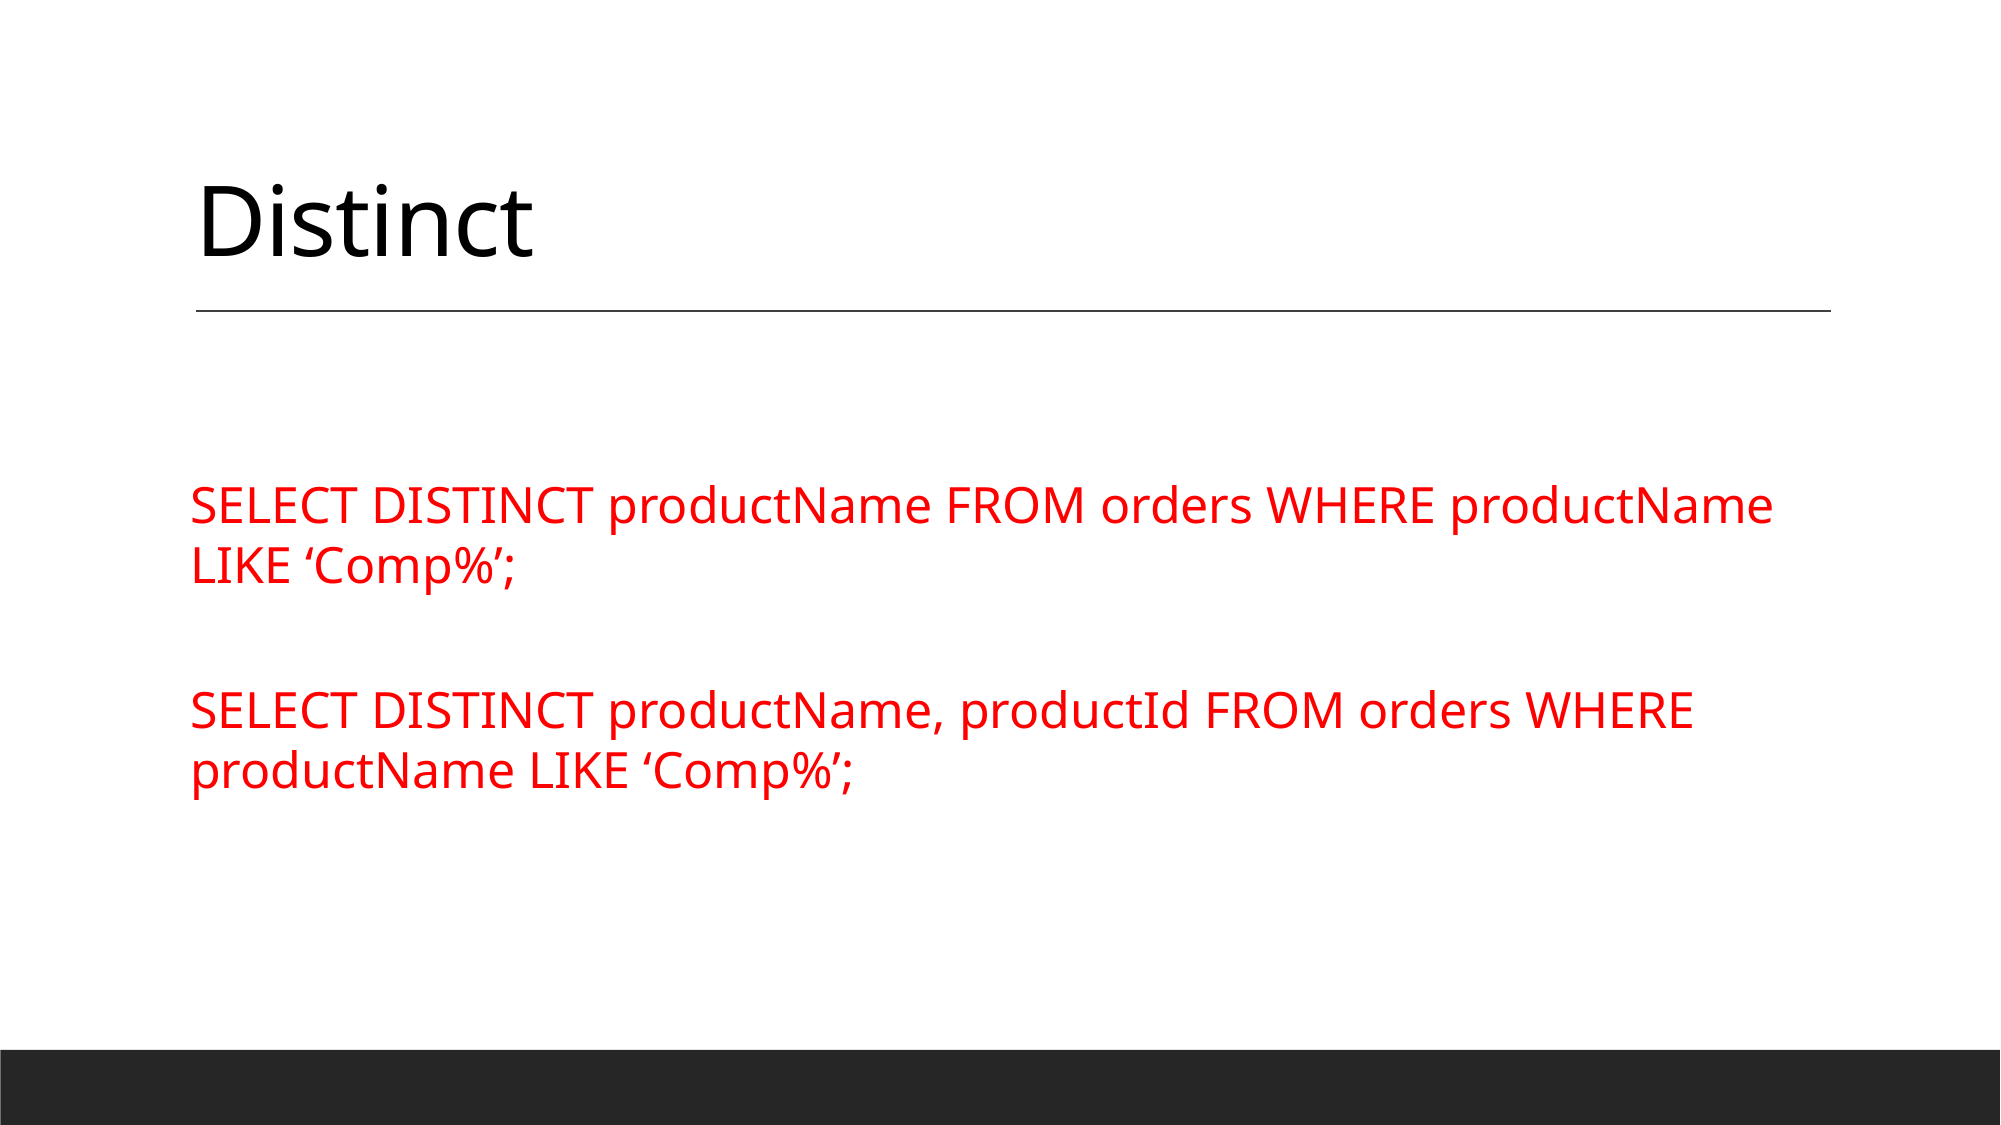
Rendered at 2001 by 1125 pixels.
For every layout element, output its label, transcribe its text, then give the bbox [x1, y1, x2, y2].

title Distinct [180, 47, 1830, 285]
list SELECT DISTINCT productName FROM orders WHERE productName LIKE ‘Comp%’; SELECT DISTINCT productName, productId FROM orders WHERE productName LIKE ‘Comp%’; [127, 309, 1883, 963]
